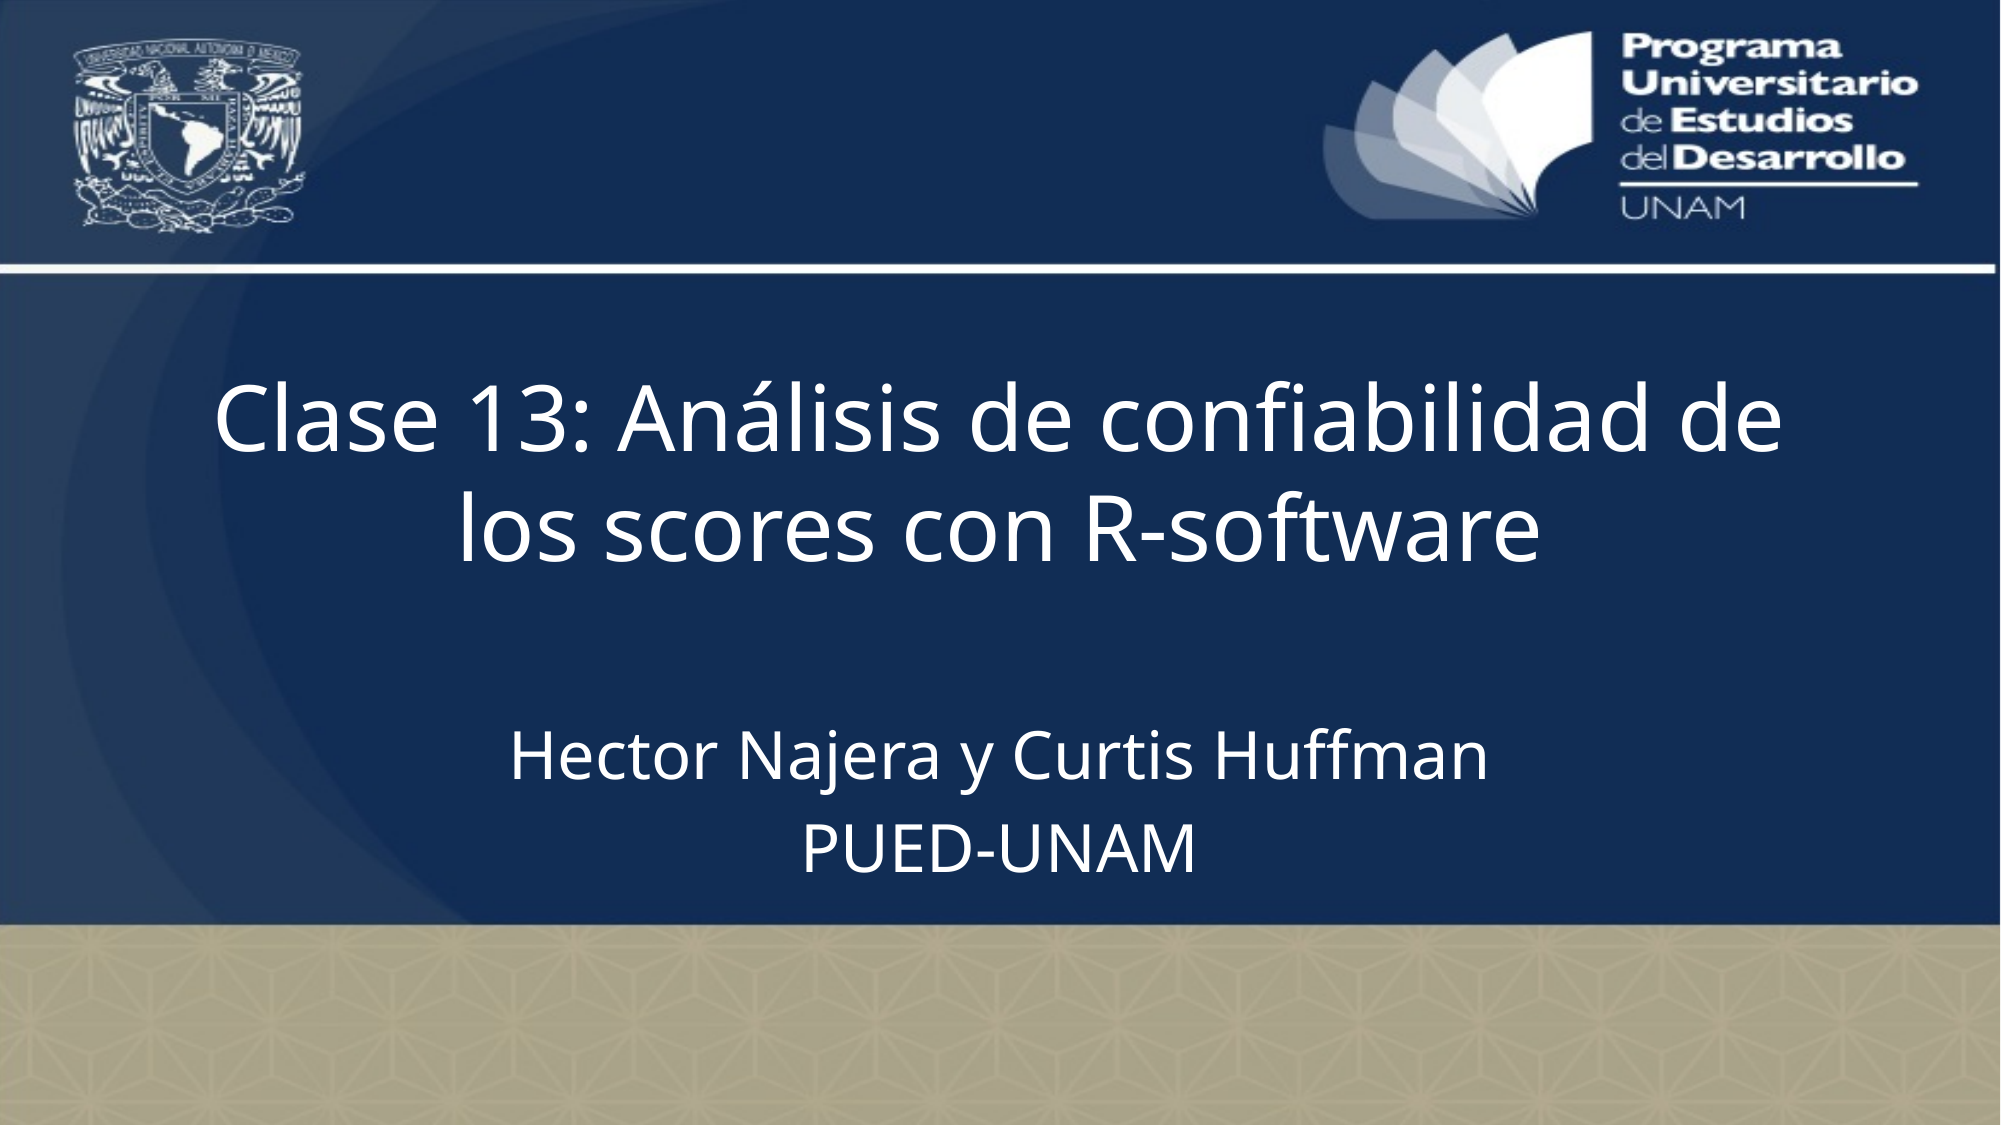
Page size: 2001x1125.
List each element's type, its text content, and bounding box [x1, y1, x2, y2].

subtitle Hector Najera y Curtis Huffman PUED-UNAM [300, 705, 1700, 925]
picture [0, 0, 2001, 1125]
title Clase 13: Análisis de confiabilidad de los scores con R-software [150, 349, 1850, 591]
